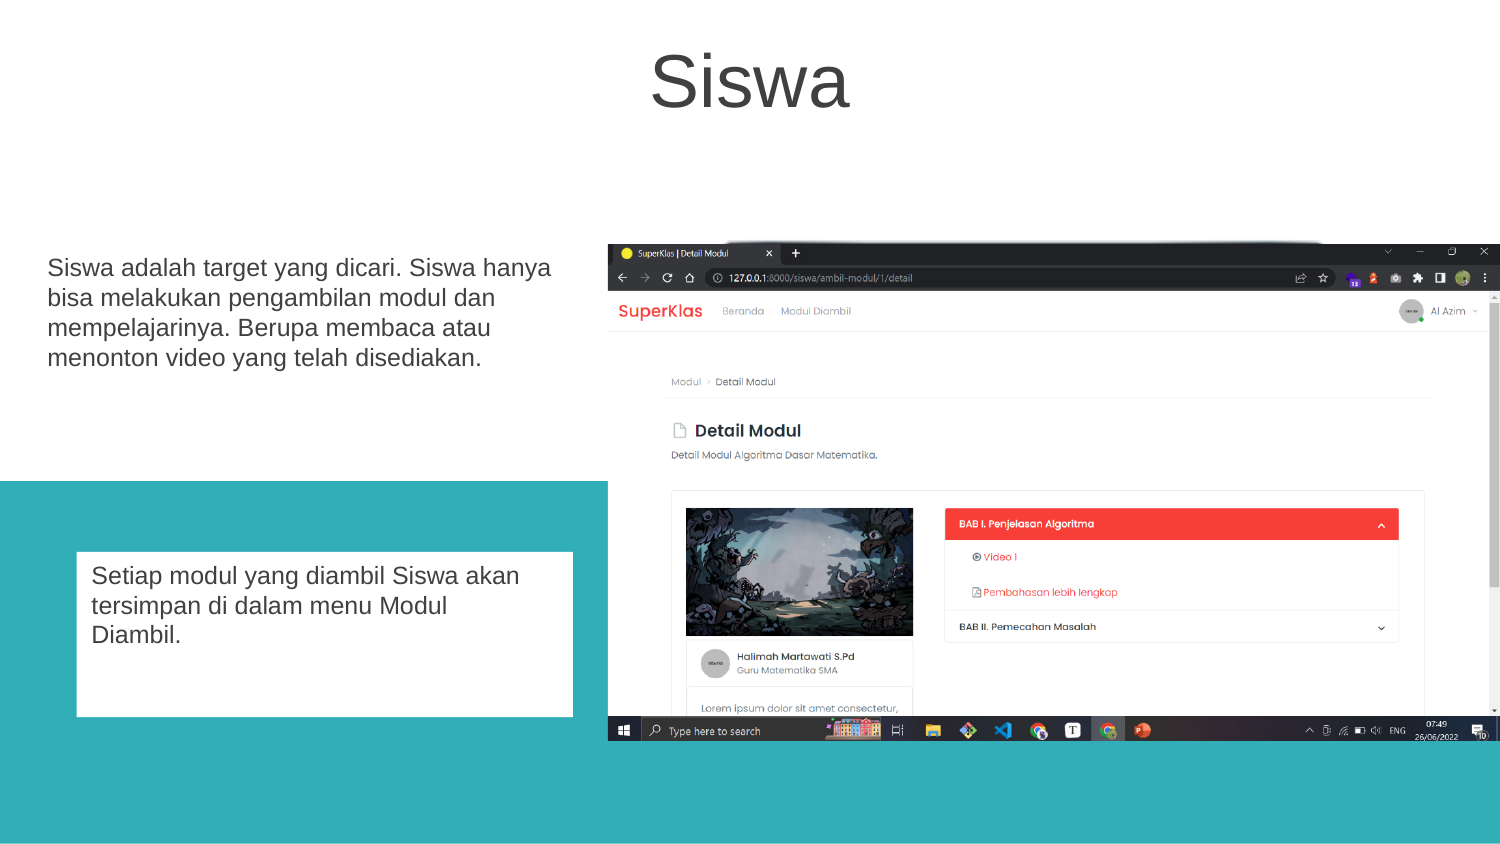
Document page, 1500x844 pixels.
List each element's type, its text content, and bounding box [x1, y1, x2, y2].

list Siswa [0, 29, 1500, 125]
picture [419, 185, 1500, 789]
text_box Setiap modul yang diambil Siswa akan tersimpan di dalam menu Modul Diambil. [76, 551, 538, 657]
text_box Siswa adalah target yang dicari. Siswa hanya bisa melakukan pengambilan modul dan mempelajarinya. Berupa membaca atau menonton video yang telah disediakan. [32, 244, 606, 380]
